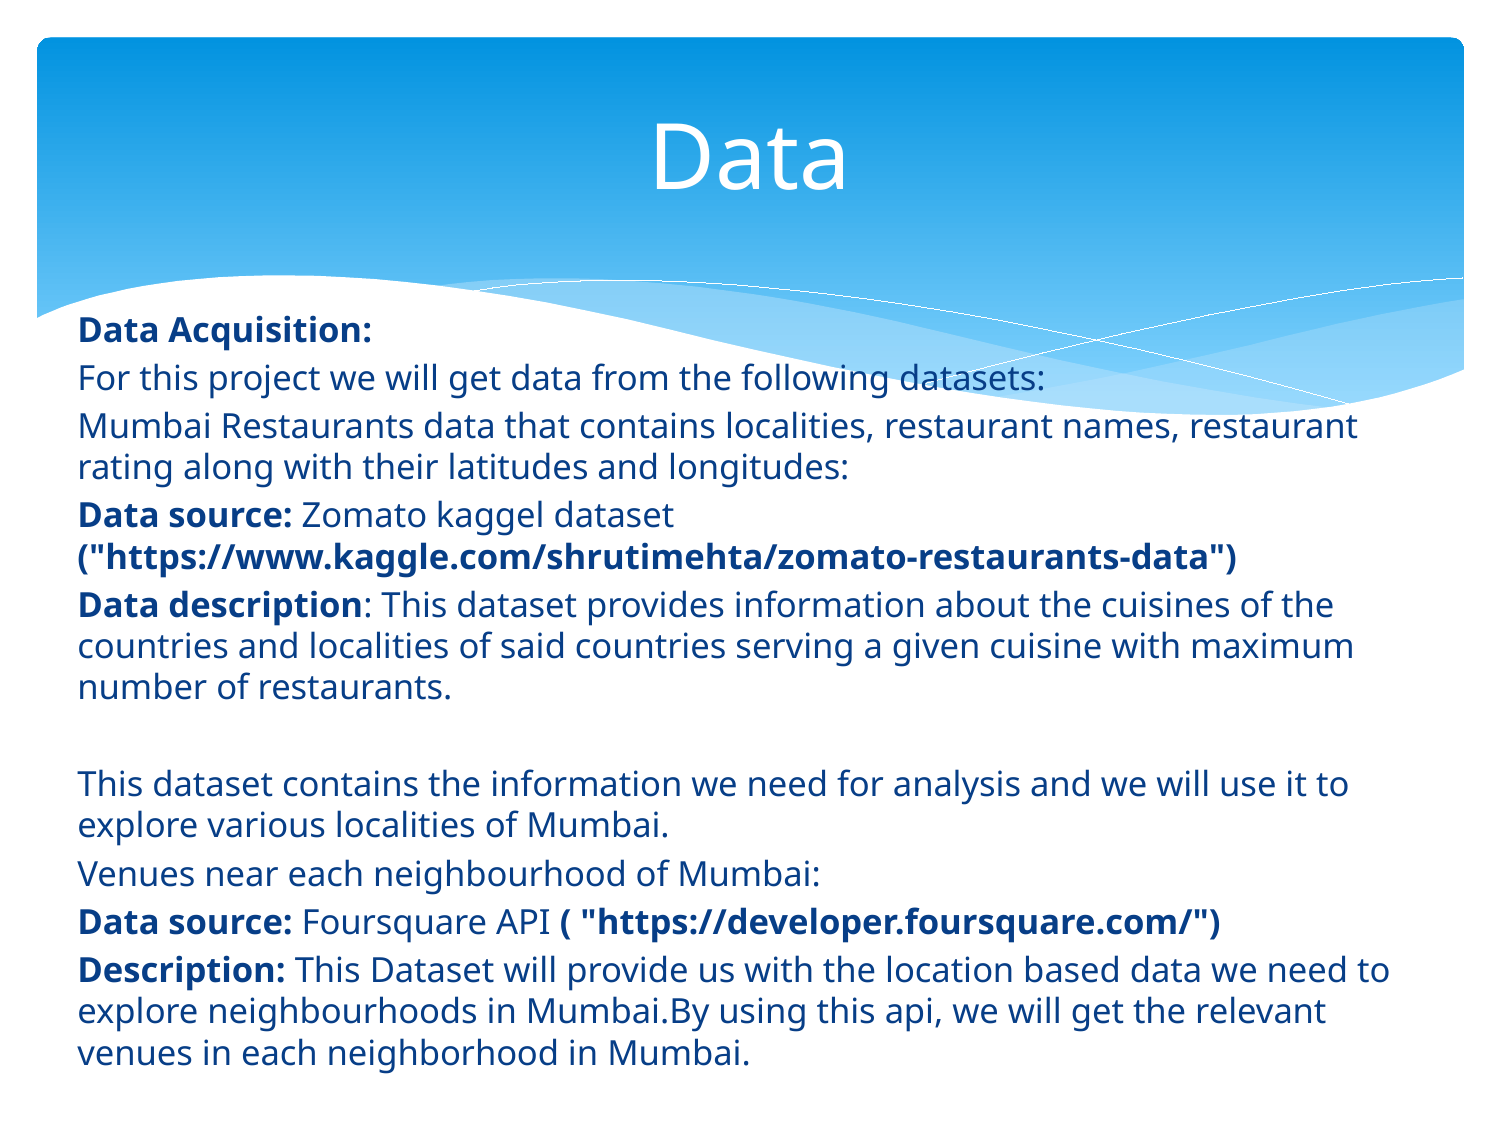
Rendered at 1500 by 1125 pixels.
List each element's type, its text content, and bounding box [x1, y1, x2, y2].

list Data Acquisition: For this project we will get data from the following datasets: Mumbai Restaurants data that contains localities, restaurant names, restaurant rating along with their latitudes and longitudes: Data source: Zomato kaggel dataset ("https://www.kaggle.com/shrutimehta/zomato-restaurants-data") Data description: This dataset provides information about the cuisines of the countries and localities of said countries serving a given cuisine with maximum number of restaurants. This dataset contains the information we need for analysis and we will use it to explore various localities of Mumbai. Venues near each neighbourhood of Mumbai: Data source: Foursquare API ( "https://developer.foursquare.com/") Description: This Dataset will provide us with the location based data we need to explore neighbourhoods in Mumbai.By using this api, we will get the relevant venues in each neighborhood in Mumbai. [62, 299, 1438, 1088]
title Data [75, 50, 1425, 256]
